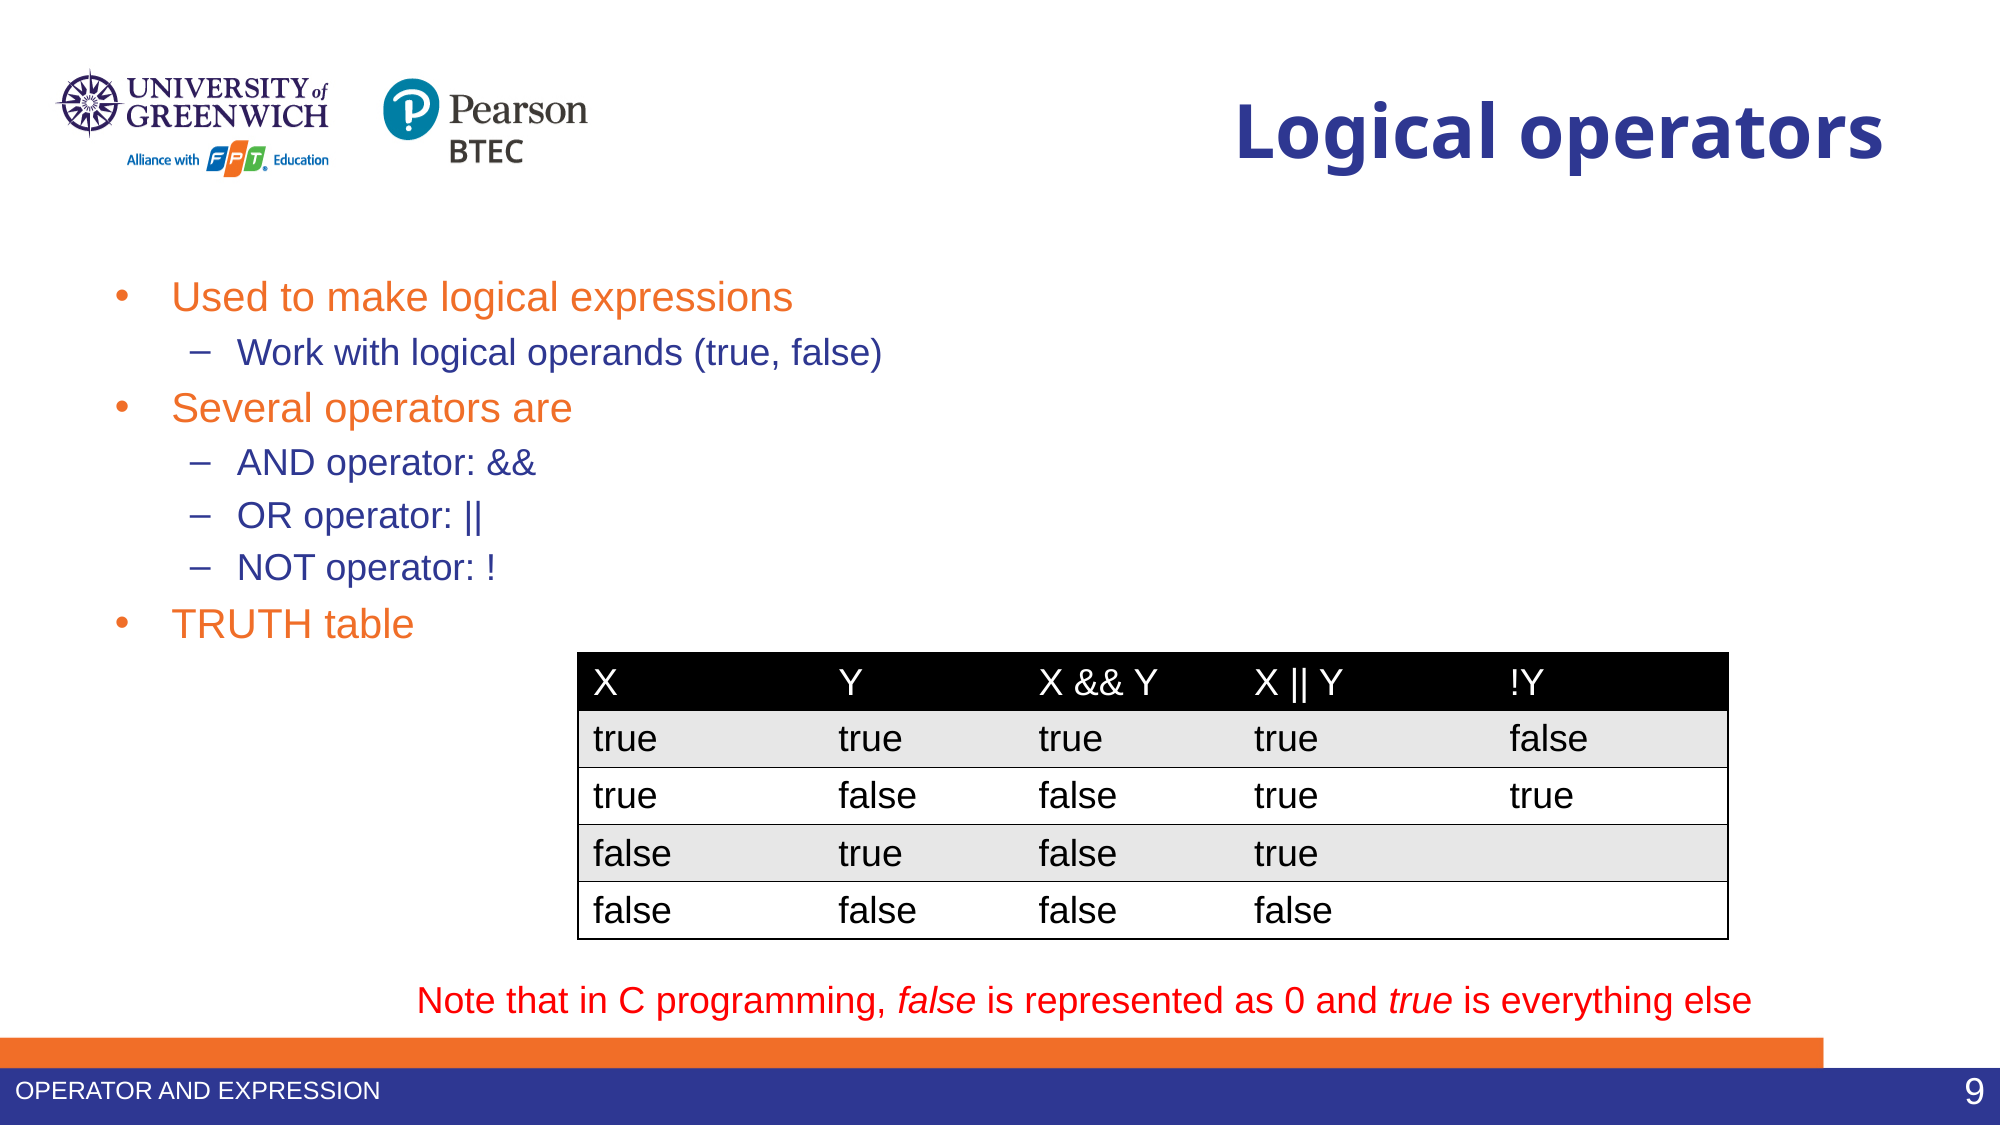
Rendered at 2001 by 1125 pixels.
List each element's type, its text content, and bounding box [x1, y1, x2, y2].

table_header Y [823, 654, 1024, 710]
picture [0, 0, 2000, 1125]
table_header X || Y [1239, 654, 1495, 710]
table_cell true [823, 825, 1024, 881]
table_cell false [1495, 711, 1727, 767]
table_cell [1495, 882, 1727, 938]
table_cell false [823, 768, 1024, 824]
table_cell true [1495, 768, 1727, 824]
table_cell false [1024, 825, 1239, 881]
table_cell true [1239, 711, 1495, 767]
table_cell false [823, 882, 1024, 938]
text_box Note that in C programming, false is represented as 0 and true is everything else [401, 968, 1807, 1029]
table_cell false [1239, 882, 1495, 938]
table_cell true [823, 711, 1024, 767]
table_cell true [579, 768, 823, 824]
table_cell false [1024, 882, 1239, 938]
table_cell [1495, 825, 1727, 881]
footer Operator and Expression [0, 1059, 912, 1120]
table_cell true [1024, 711, 1239, 767]
slide_number 9 [1838, 1059, 2000, 1120]
table_header !Y [1495, 654, 1727, 710]
table_header X [579, 654, 823, 710]
table_cell false [579, 825, 823, 881]
table_cell true [1239, 768, 1495, 824]
table_header X && Y [1024, 654, 1239, 710]
table_cell true [1239, 825, 1495, 881]
table_cell false [1024, 768, 1239, 824]
title Logical operators [894, 76, 1900, 209]
table_cell true [579, 711, 823, 767]
table_cell false [579, 882, 823, 938]
list Used to make logical expressions Work with logical operands (true, false) Several operators are AND operator: && OR operator: || NOT operator: ! TRUTH table [99, 262, 1900, 1005]
